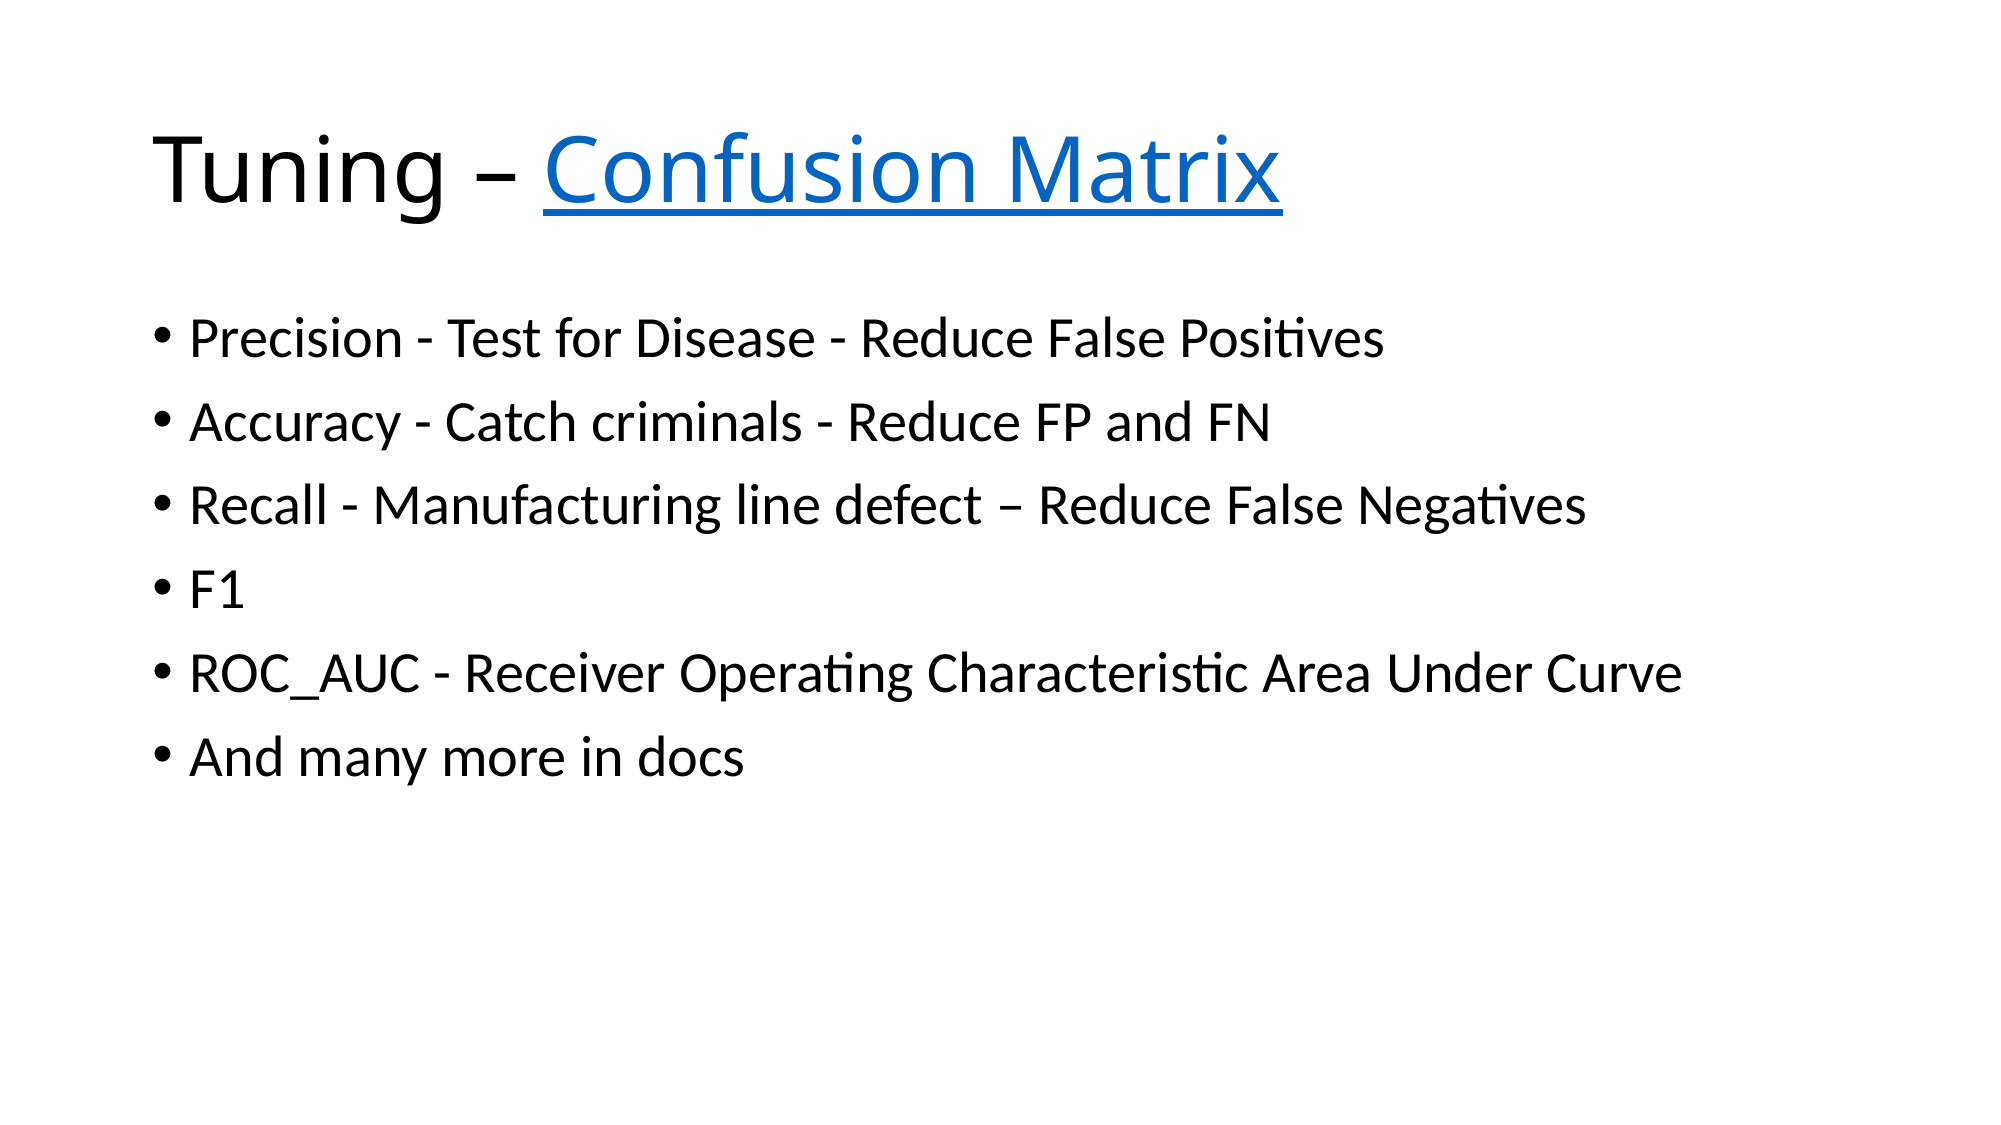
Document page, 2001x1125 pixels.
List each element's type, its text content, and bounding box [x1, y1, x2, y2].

title Tuning – Confusion Matrix [137, 59, 1863, 278]
list Precision - Test for Disease - Reduce False Positives Accuracy - Catch criminals - Reduce FP and FN Recall - Manufacturing line defect – Reduce False Negatives F1 ROC_AUC - Receiver Operating Characteristic Area Under Curve And many more in docs [137, 299, 1863, 1014]
